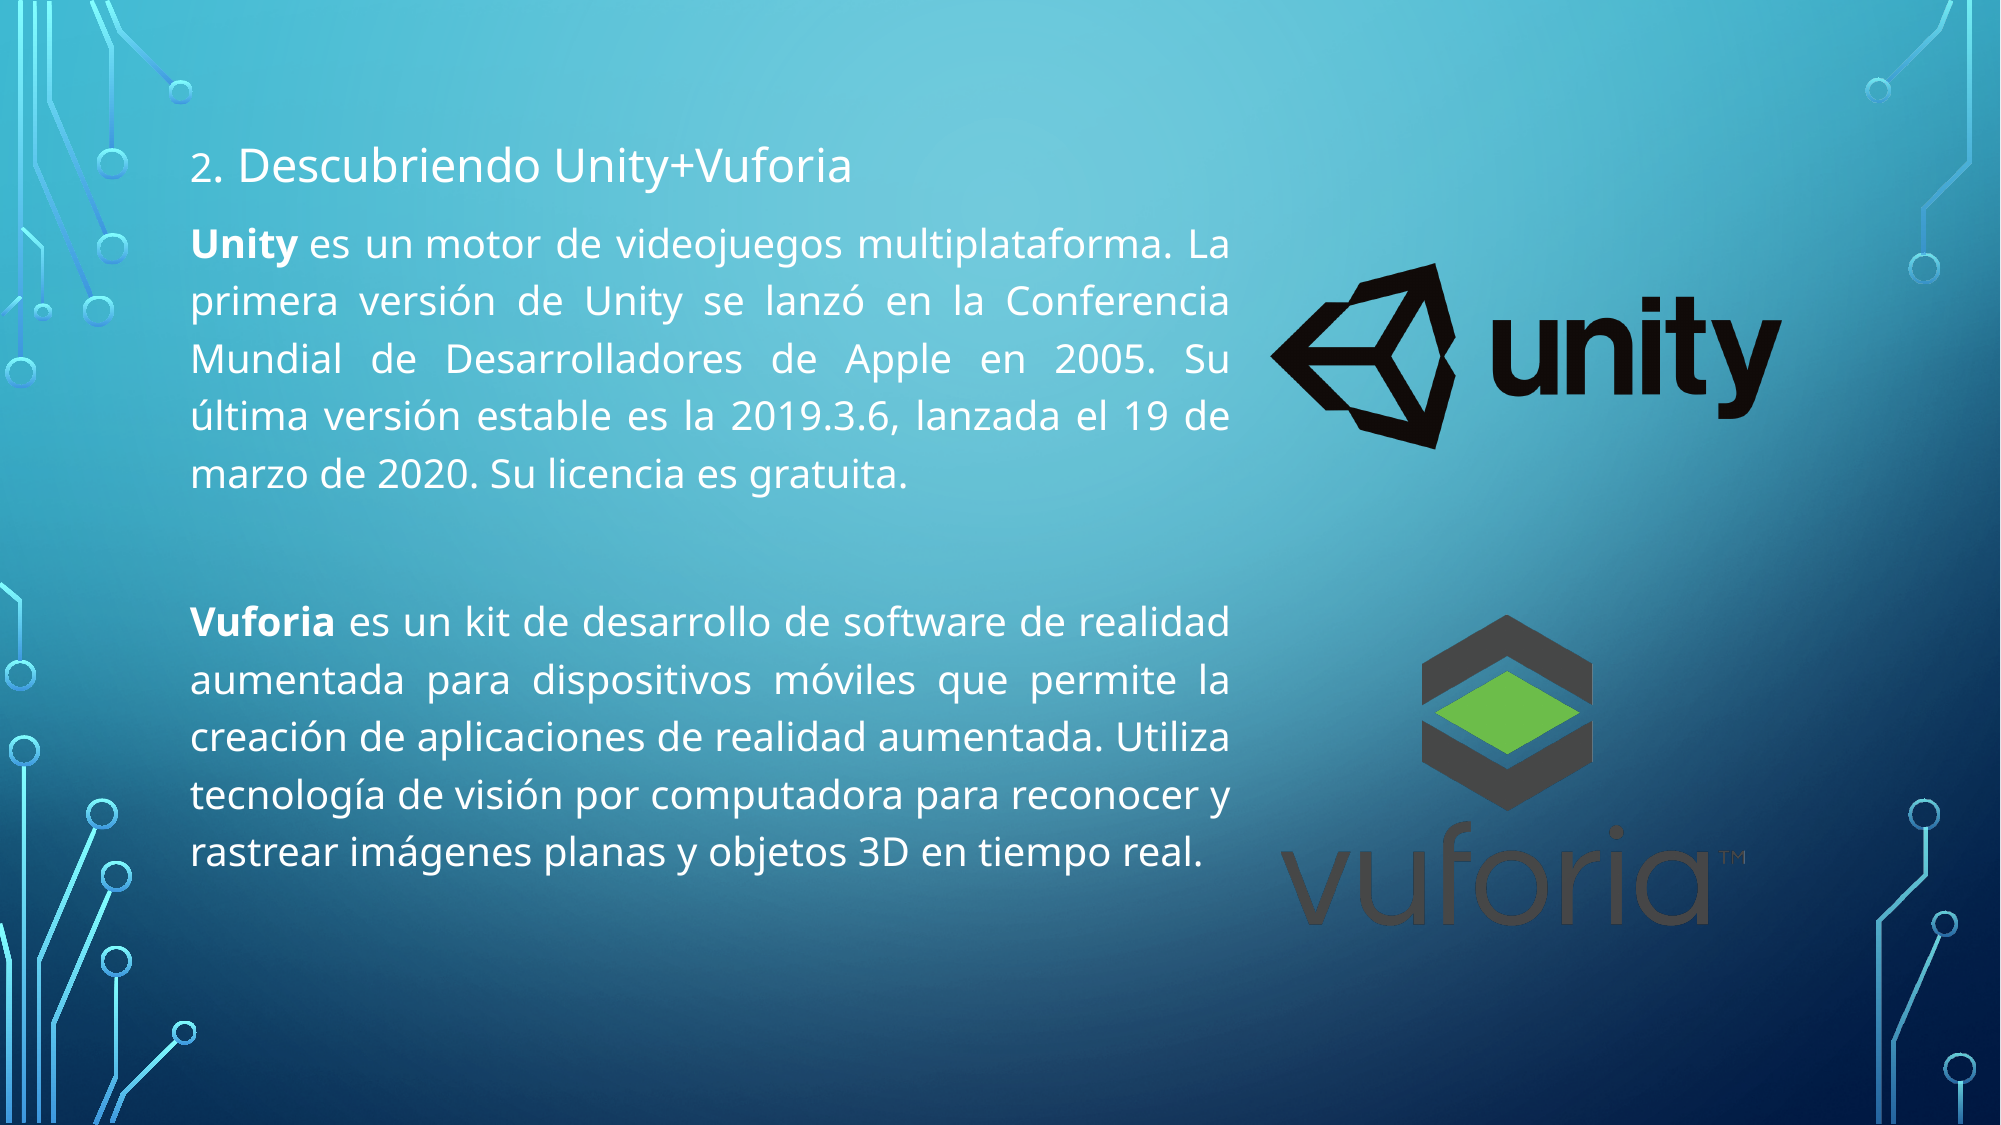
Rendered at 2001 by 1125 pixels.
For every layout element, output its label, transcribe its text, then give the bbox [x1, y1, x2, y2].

picture [1279, 612, 1750, 951]
picture [1270, 263, 1782, 450]
list 2. Descubriendo Unity+Vuforia Unity es un motor de videojuegos multiplataforma. La primera versión de Unity se lanzó en la Conferencia Mundial de Desarrolladores de Apple en 2005. Su última versión estable es la 2019.3.6, lanzada el 19 de marzo de 2020. Su licencia es gratuita. Vuforia es un kit de desarrollo de software de realidad aumentada para dispositivos móviles que permite la creación de aplicaciones de realidad aumentada. Utiliza tecnología de visión por computadora para reconocer y rastrear imágenes planas y objetos 3D en tiempo real. [174, 117, 1248, 962]
